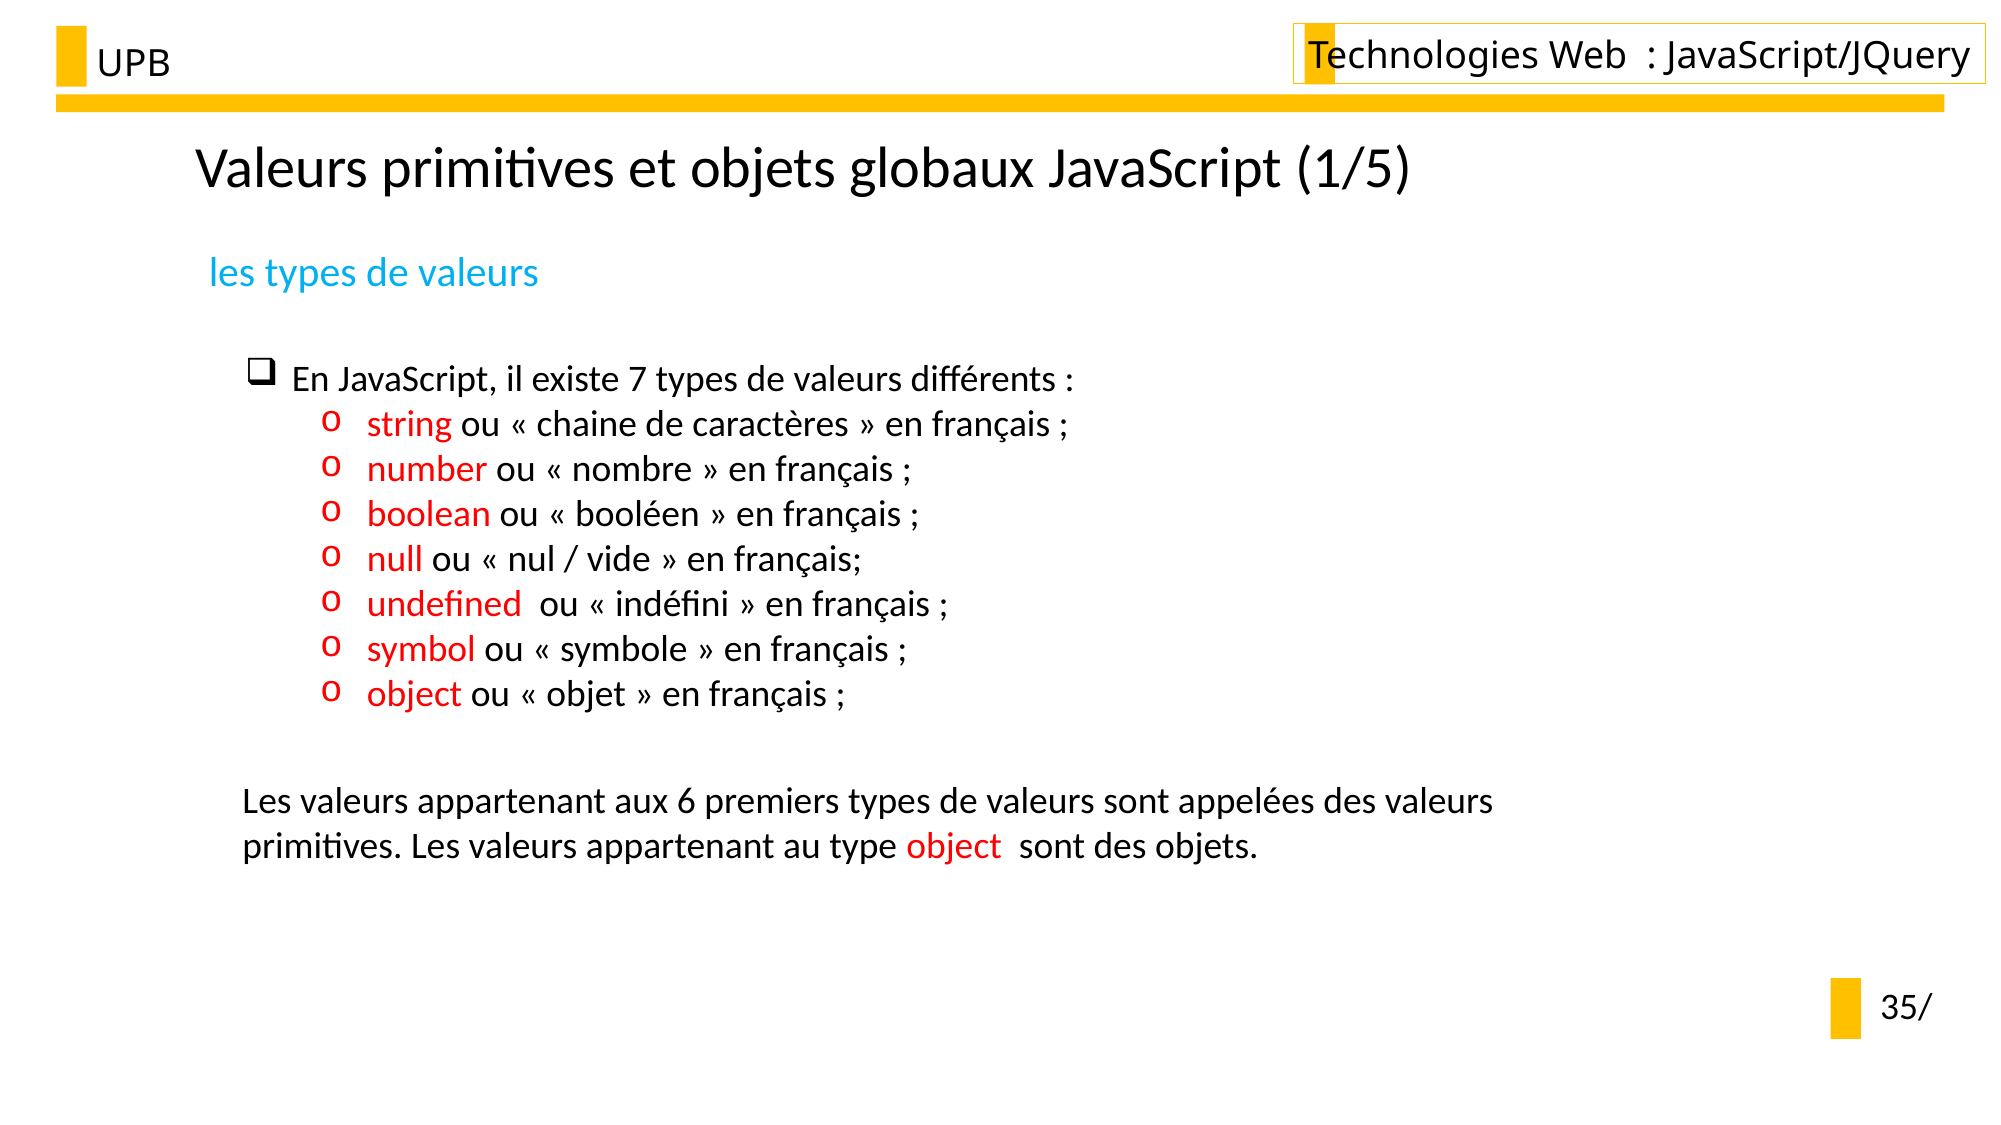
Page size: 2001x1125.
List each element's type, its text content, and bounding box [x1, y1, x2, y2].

text_box UPB [81, 31, 186, 92]
text_box 35/ [1865, 974, 1948, 1035]
text_box les types de valeurs [194, 237, 587, 303]
text_box Technologies Web : JavaScript/JQuery [1293, 23, 1986, 84]
text_box [56, 25, 87, 87]
text_box [56, 94, 1945, 113]
text_box Les valeurs appartenant aux 6 premiers types de valeurs sont appelées des valeurs primitives. Les valeurs appartenant au type object sont des objets. [227, 769, 1640, 874]
text_box [1830, 978, 1861, 1039]
text_box Valeurs primitives et objets globaux JavaScript (1/5) [181, 121, 1722, 207]
text_box En JavaScript, il existe 7 types de valeurs différents : string ou « chaine de caractères » en français ; number ou « nombre » en français ; boolean ou « booléen » en français ; null ou « nul / vide » en français; undefined ou « indéfini » en français ; symbol ou « symbole » en français ; object ou « objet » en français ; [230, 346, 1091, 722]
